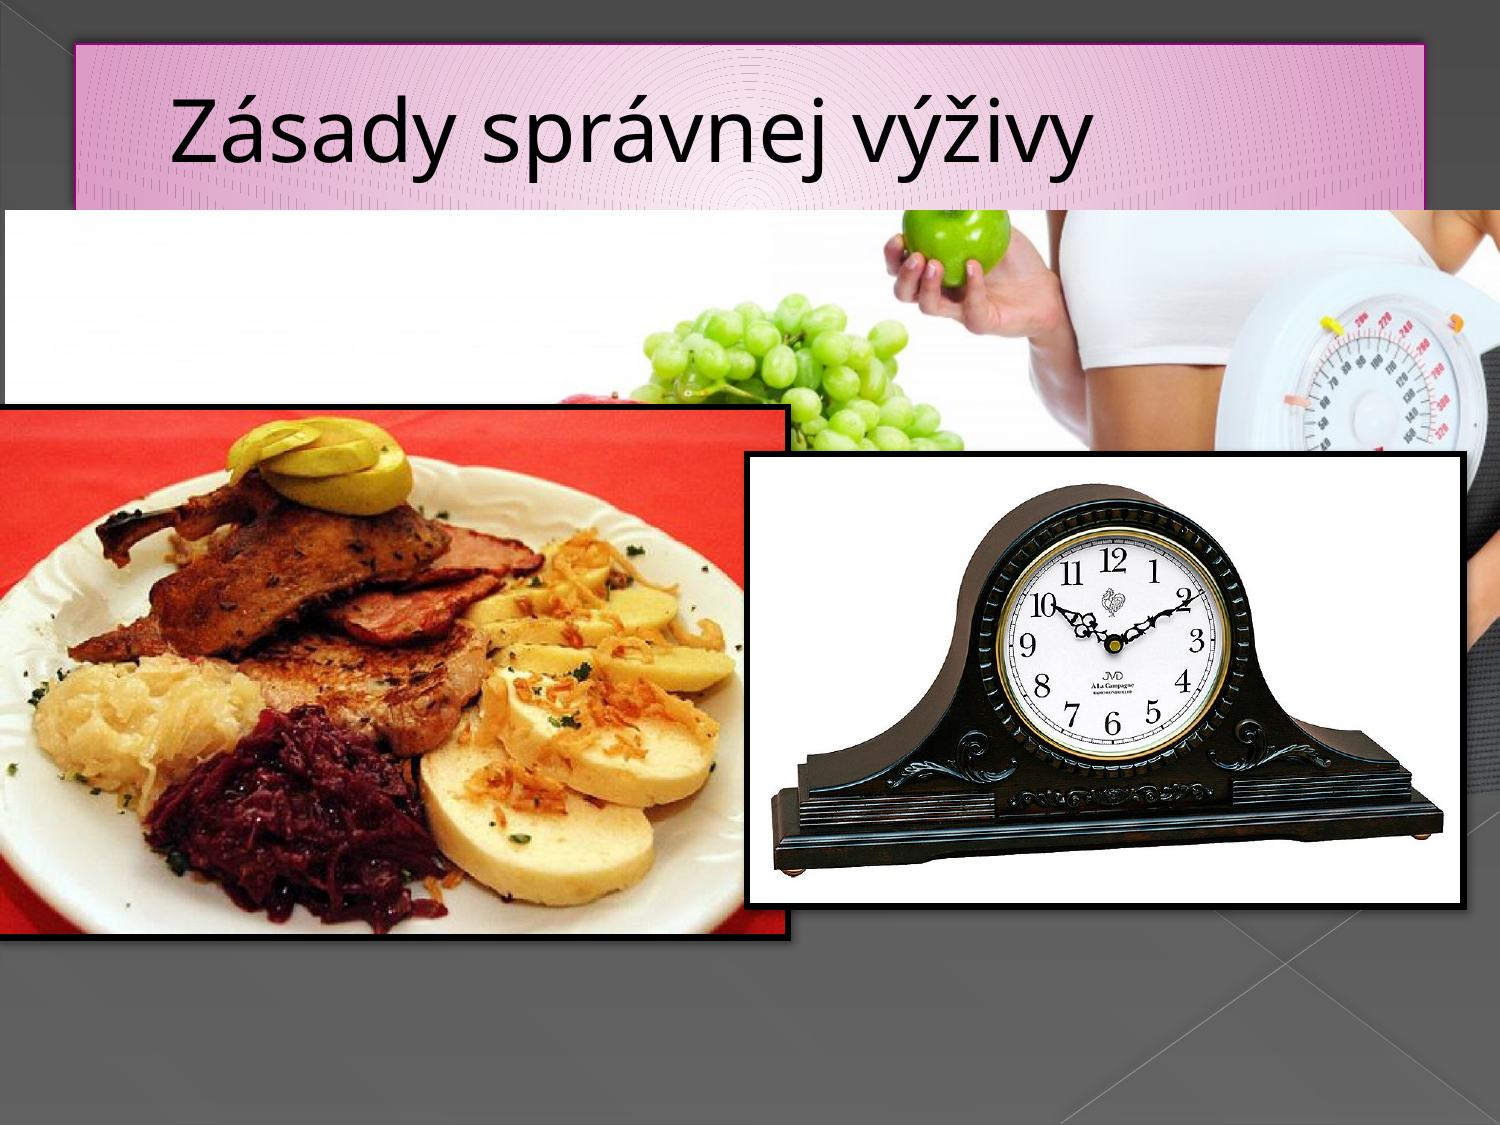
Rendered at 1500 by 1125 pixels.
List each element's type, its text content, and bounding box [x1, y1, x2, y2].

picture [0, 210, 1500, 935]
title Zásady správnej výživy [74, 43, 1426, 198]
